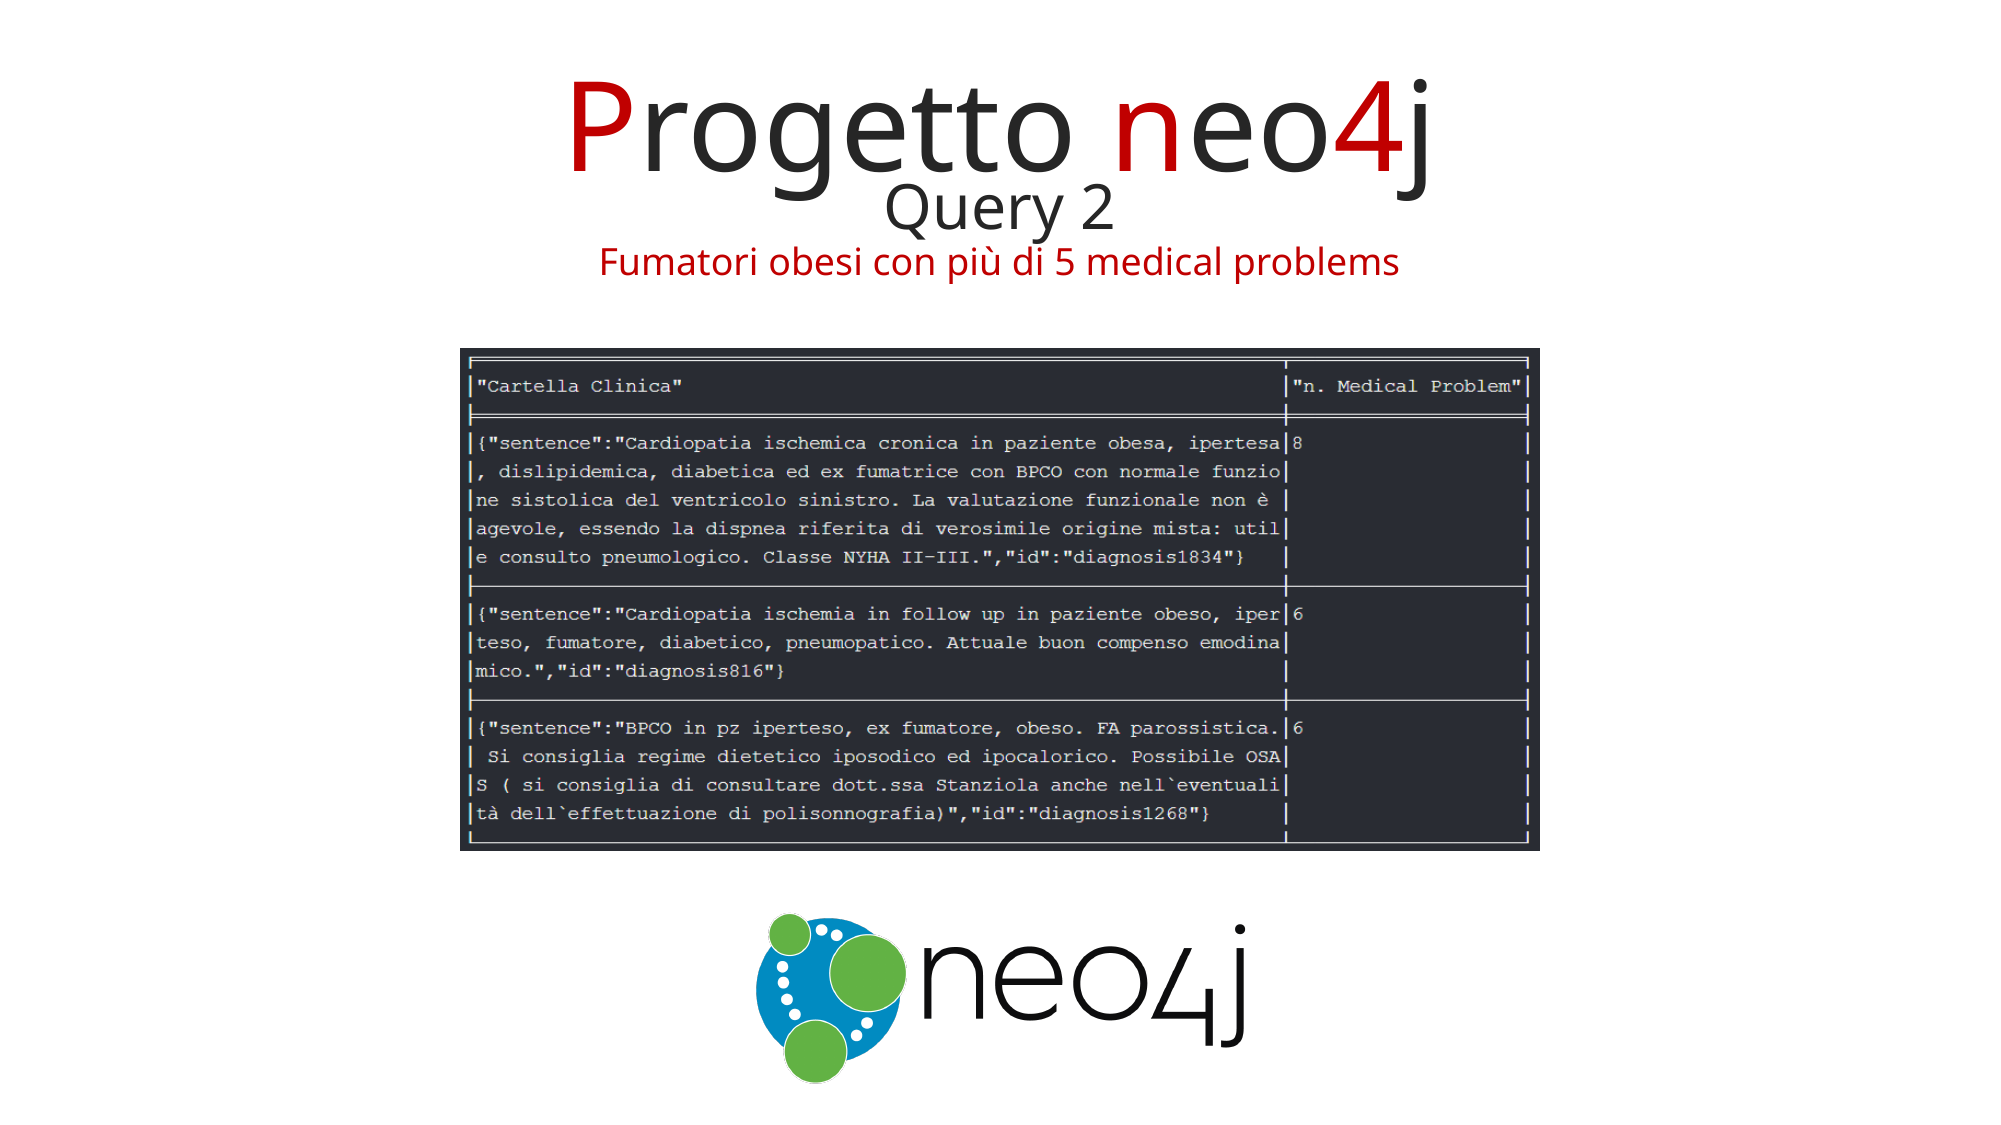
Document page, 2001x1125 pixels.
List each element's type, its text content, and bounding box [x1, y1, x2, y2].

picture [753, 908, 1247, 1086]
text_box Fumatori obesi con più di 5 medical problems [583, 230, 1417, 291]
picture [460, 348, 1540, 851]
text_box Query 2 [868, 159, 1132, 230]
text_box Progetto neo4j [547, 38, 1453, 204]
